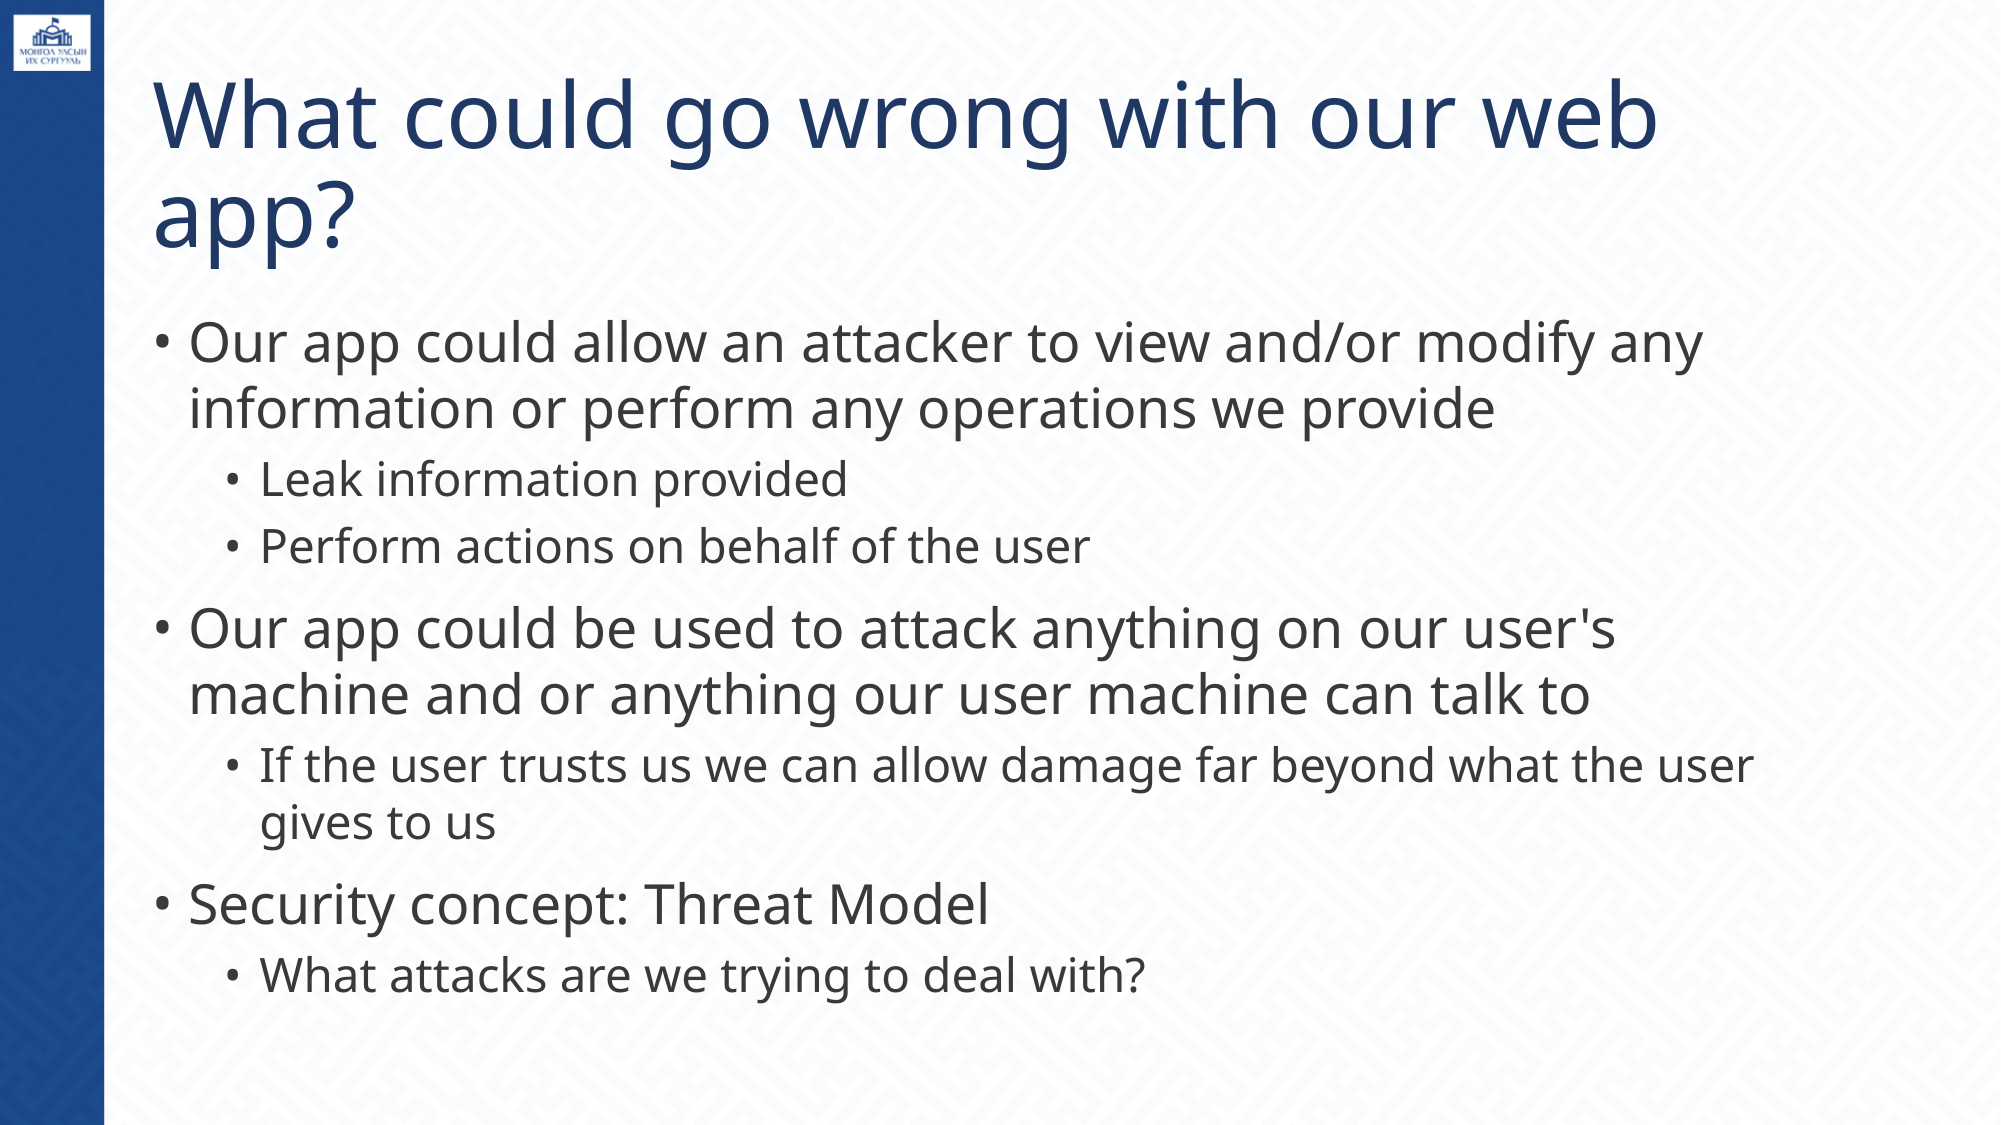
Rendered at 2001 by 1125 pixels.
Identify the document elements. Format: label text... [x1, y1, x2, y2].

picture [0, 0, 2001, 1125]
list Our app could allow an attacker to view and/or modify any information or perform any operations we provide Leak information provided Perform actions on behalf of the user Our app could be used to attack anything on our user's machine and or anything our user machine can talk to If the user trusts us we can allow damage far beyond what the user gives to us Security concept: Threat Model What attacks are we trying to deal with? [137, 299, 1863, 1014]
title What could go wrong with our web app? [137, 59, 1863, 278]
